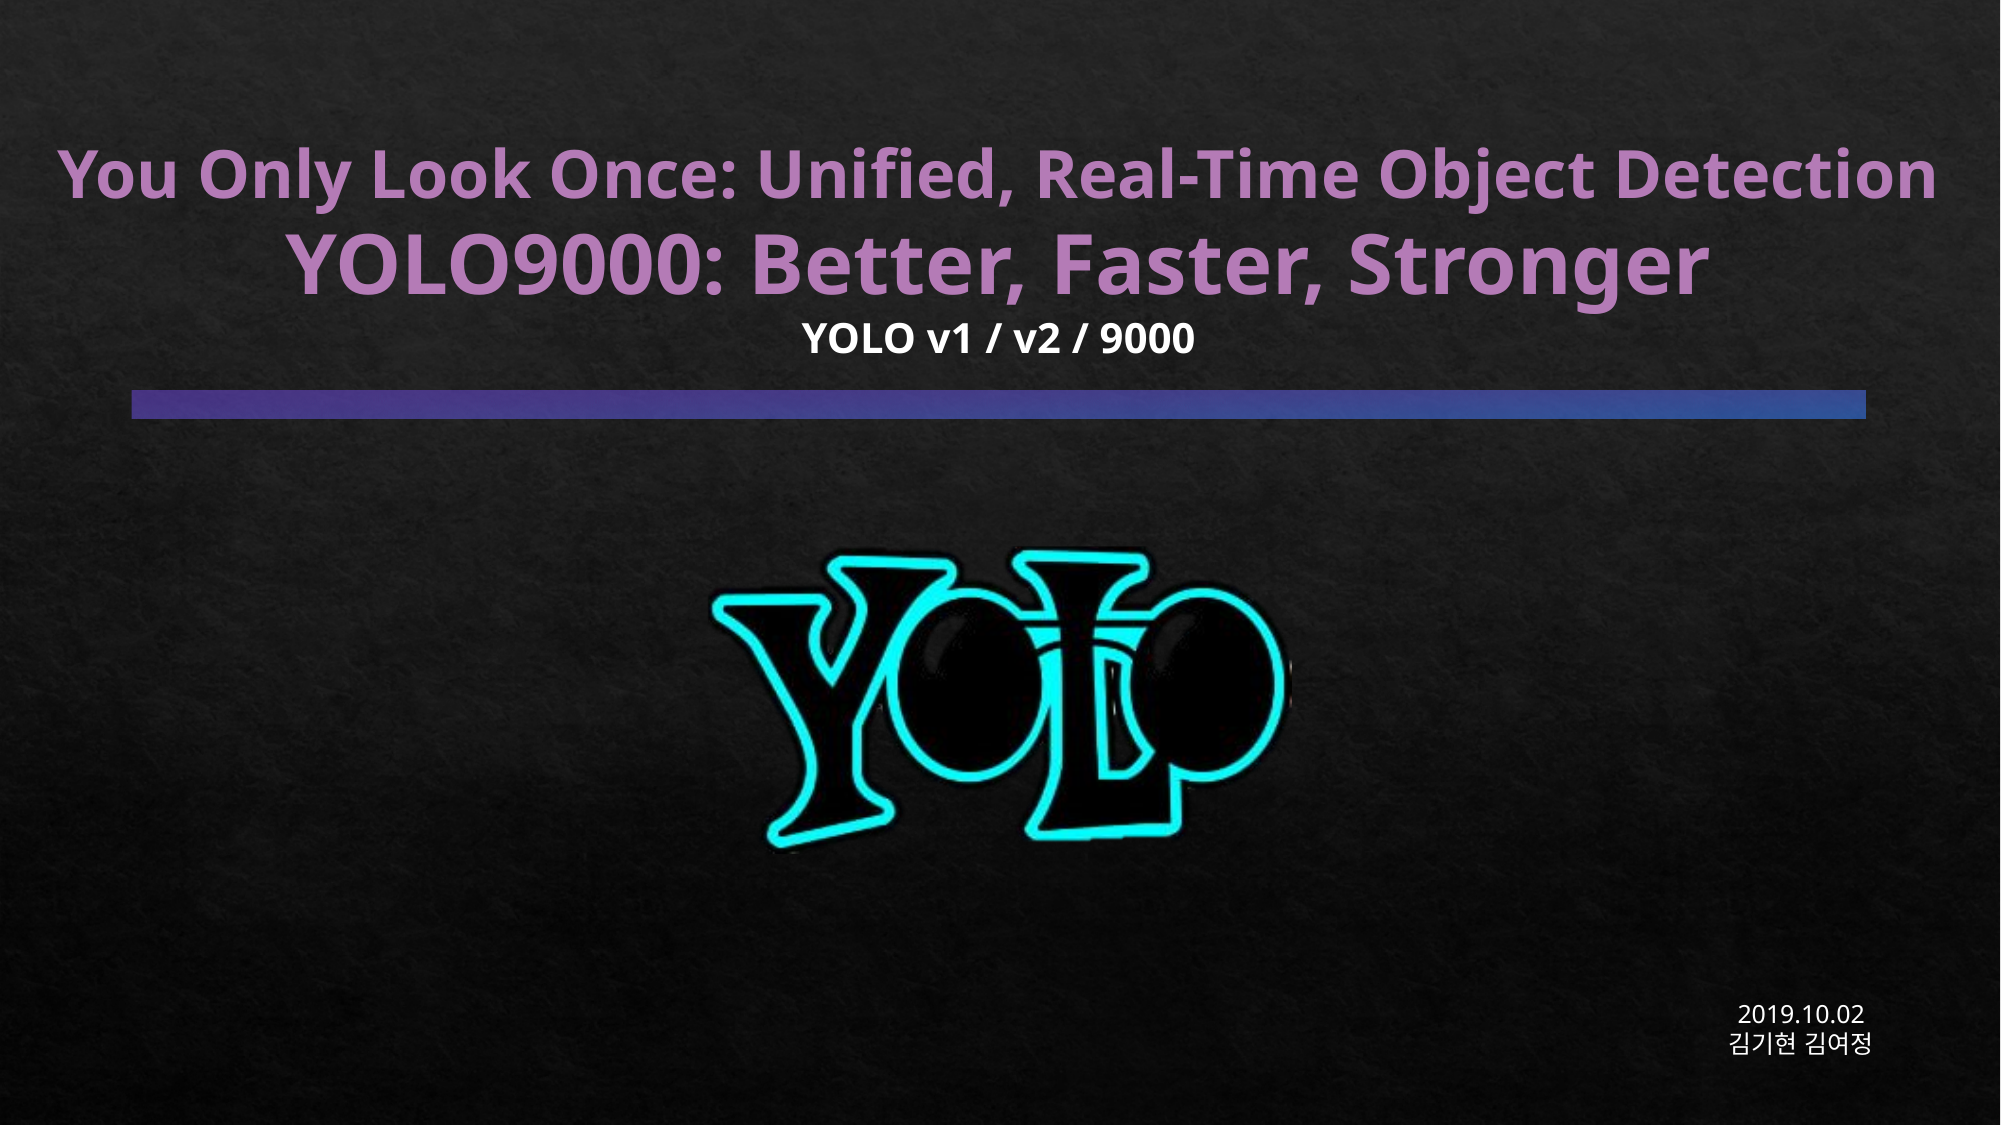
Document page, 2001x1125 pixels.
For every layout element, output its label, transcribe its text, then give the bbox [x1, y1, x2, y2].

text_box You Only Look Once: Unified, Real-Time Object Detection YOLO9000: Better, Faster, Stronger YOLO v1 / v2 / 9000 [42, 124, 1956, 370]
text_box [130, 389, 1867, 420]
text_box 2019.10.02 김기현 김여정 [1707, 1003, 1895, 1053]
picture [705, 545, 1293, 854]
